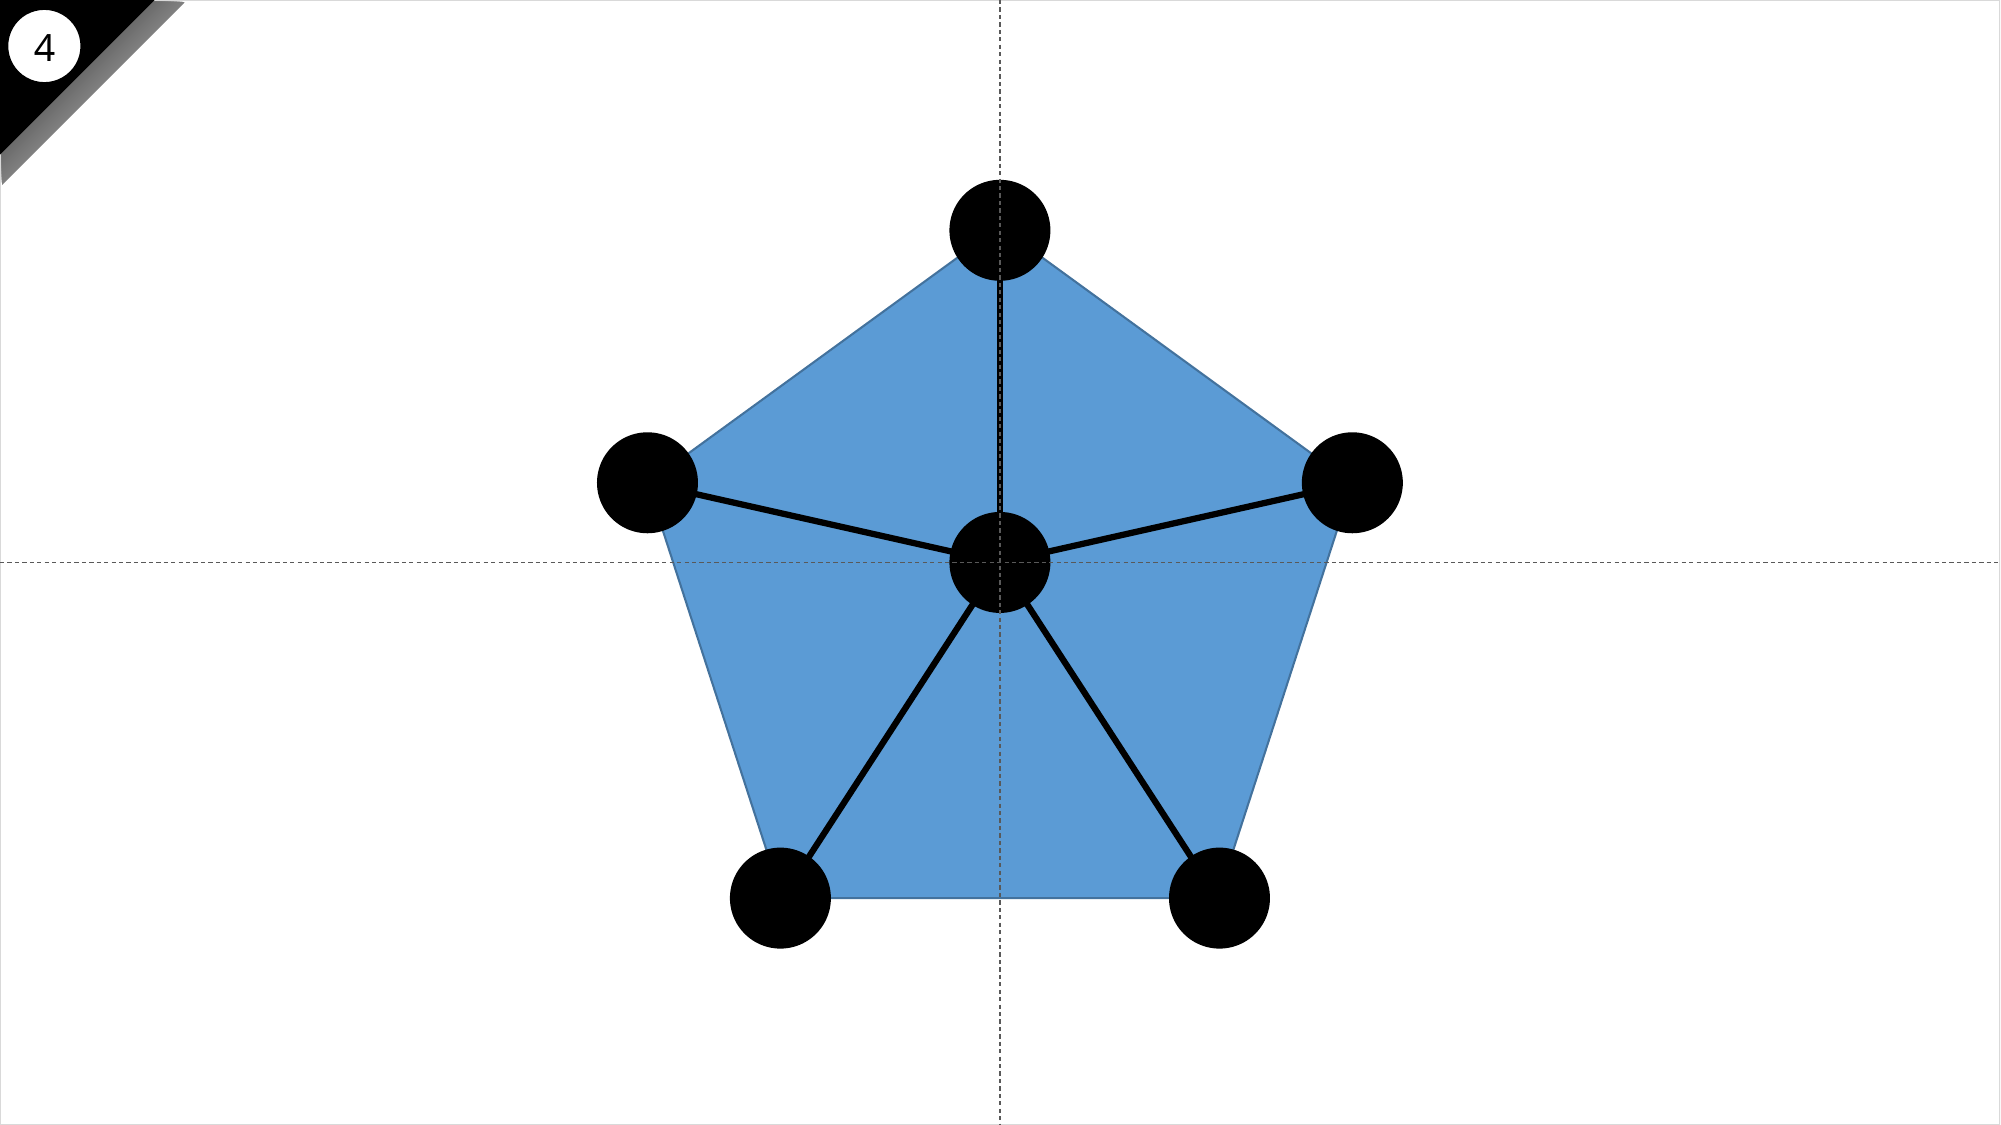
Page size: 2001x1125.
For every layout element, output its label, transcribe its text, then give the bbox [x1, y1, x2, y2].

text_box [1001, 182, 1400, 562]
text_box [600, 182, 999, 562]
text_box 4 [19, 16, 71, 77]
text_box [600, 563, 999, 946]
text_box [1001, 563, 1400, 946]
